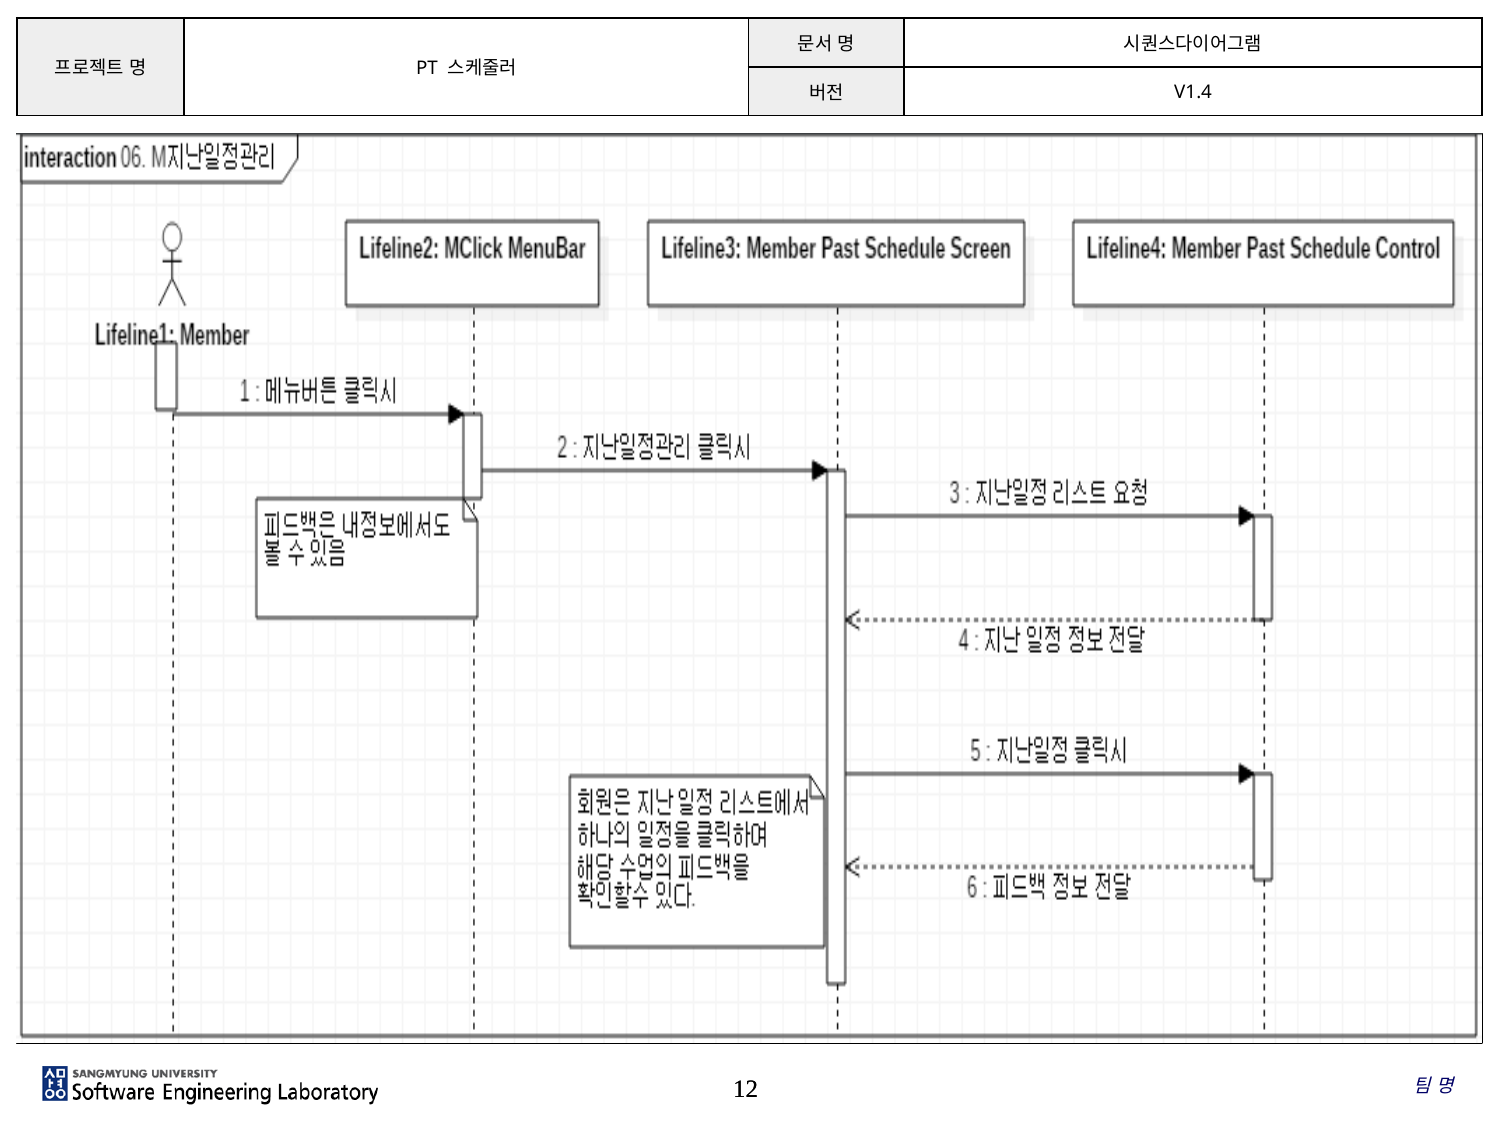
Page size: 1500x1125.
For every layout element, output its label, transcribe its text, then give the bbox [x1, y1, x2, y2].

table_header 시퀀스다이어그램 [905, 19, 1481, 66]
footer 팀 명 [994, 1060, 1454, 1110]
table_cell 버전 [749, 68, 903, 115]
picture [42, 1066, 382, 1106]
table_header 문서 명 [749, 19, 903, 66]
table_header 프로젝트 명 [18, 19, 183, 115]
table_header PT 스케줄러 [185, 19, 748, 115]
picture [16, 133, 1483, 1044]
table_cell V1.4 [905, 68, 1481, 115]
